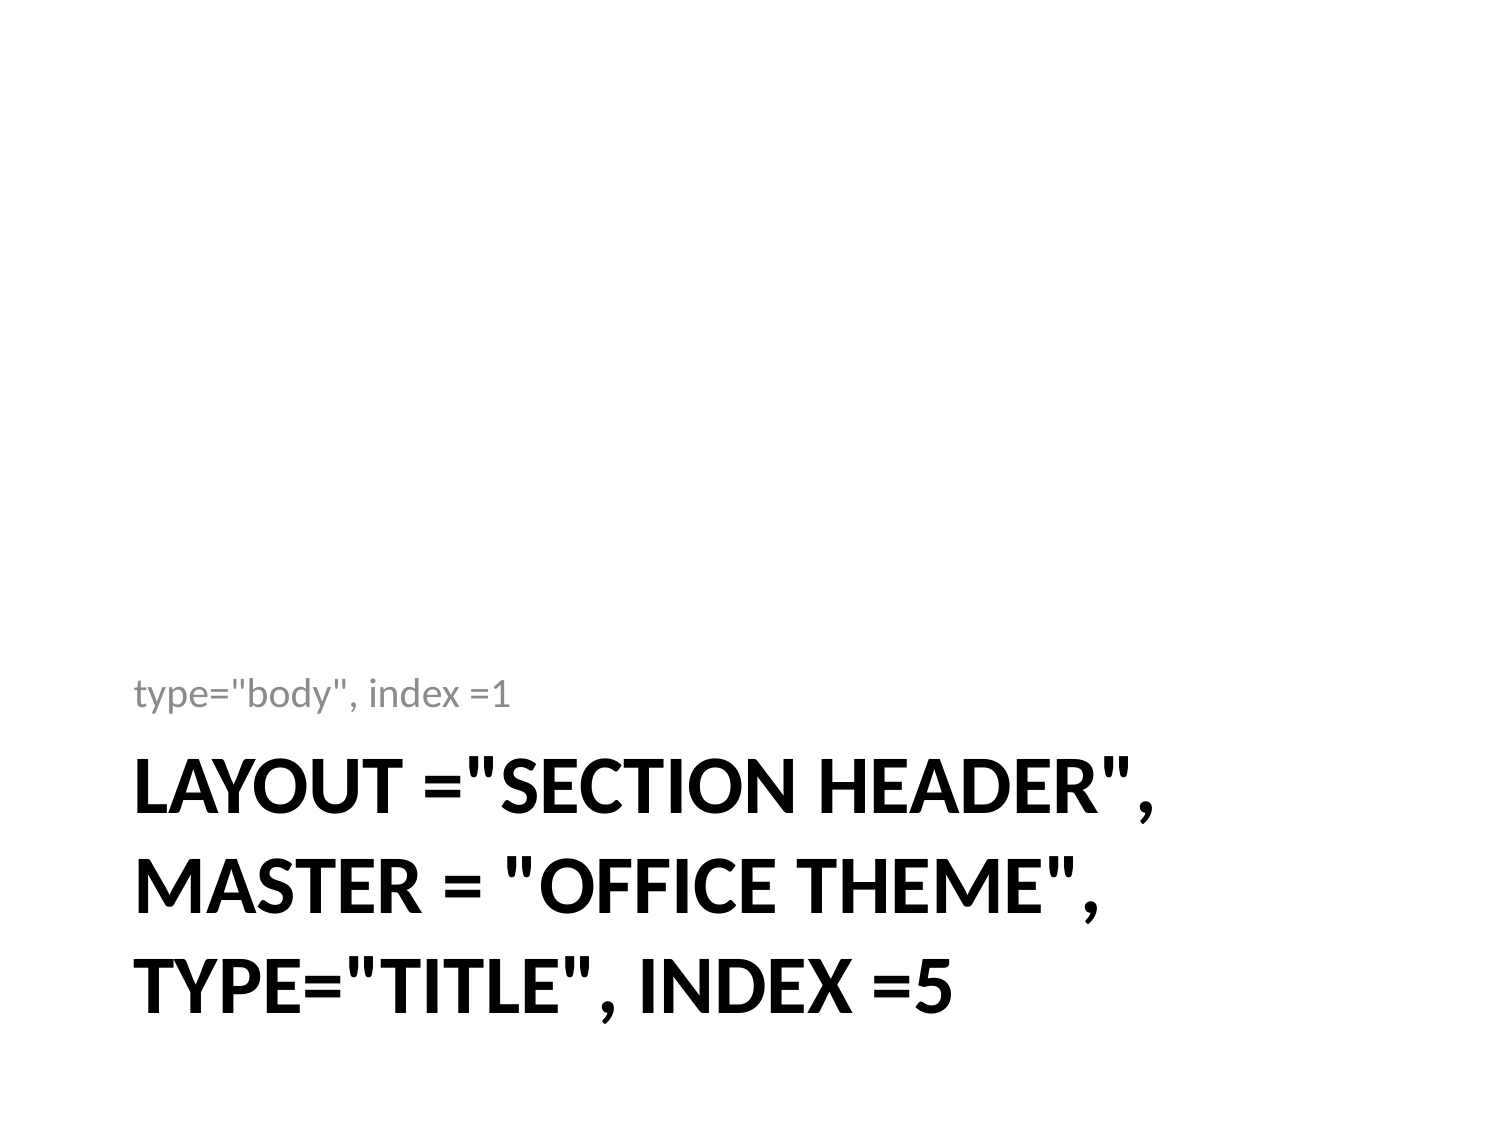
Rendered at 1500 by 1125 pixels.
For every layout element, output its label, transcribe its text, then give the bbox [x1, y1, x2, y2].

list type="body", index =1 [118, 476, 1394, 722]
title layout ="Section Header", master = "Office Theme", type="title", index =5 [118, 722, 1394, 947]
